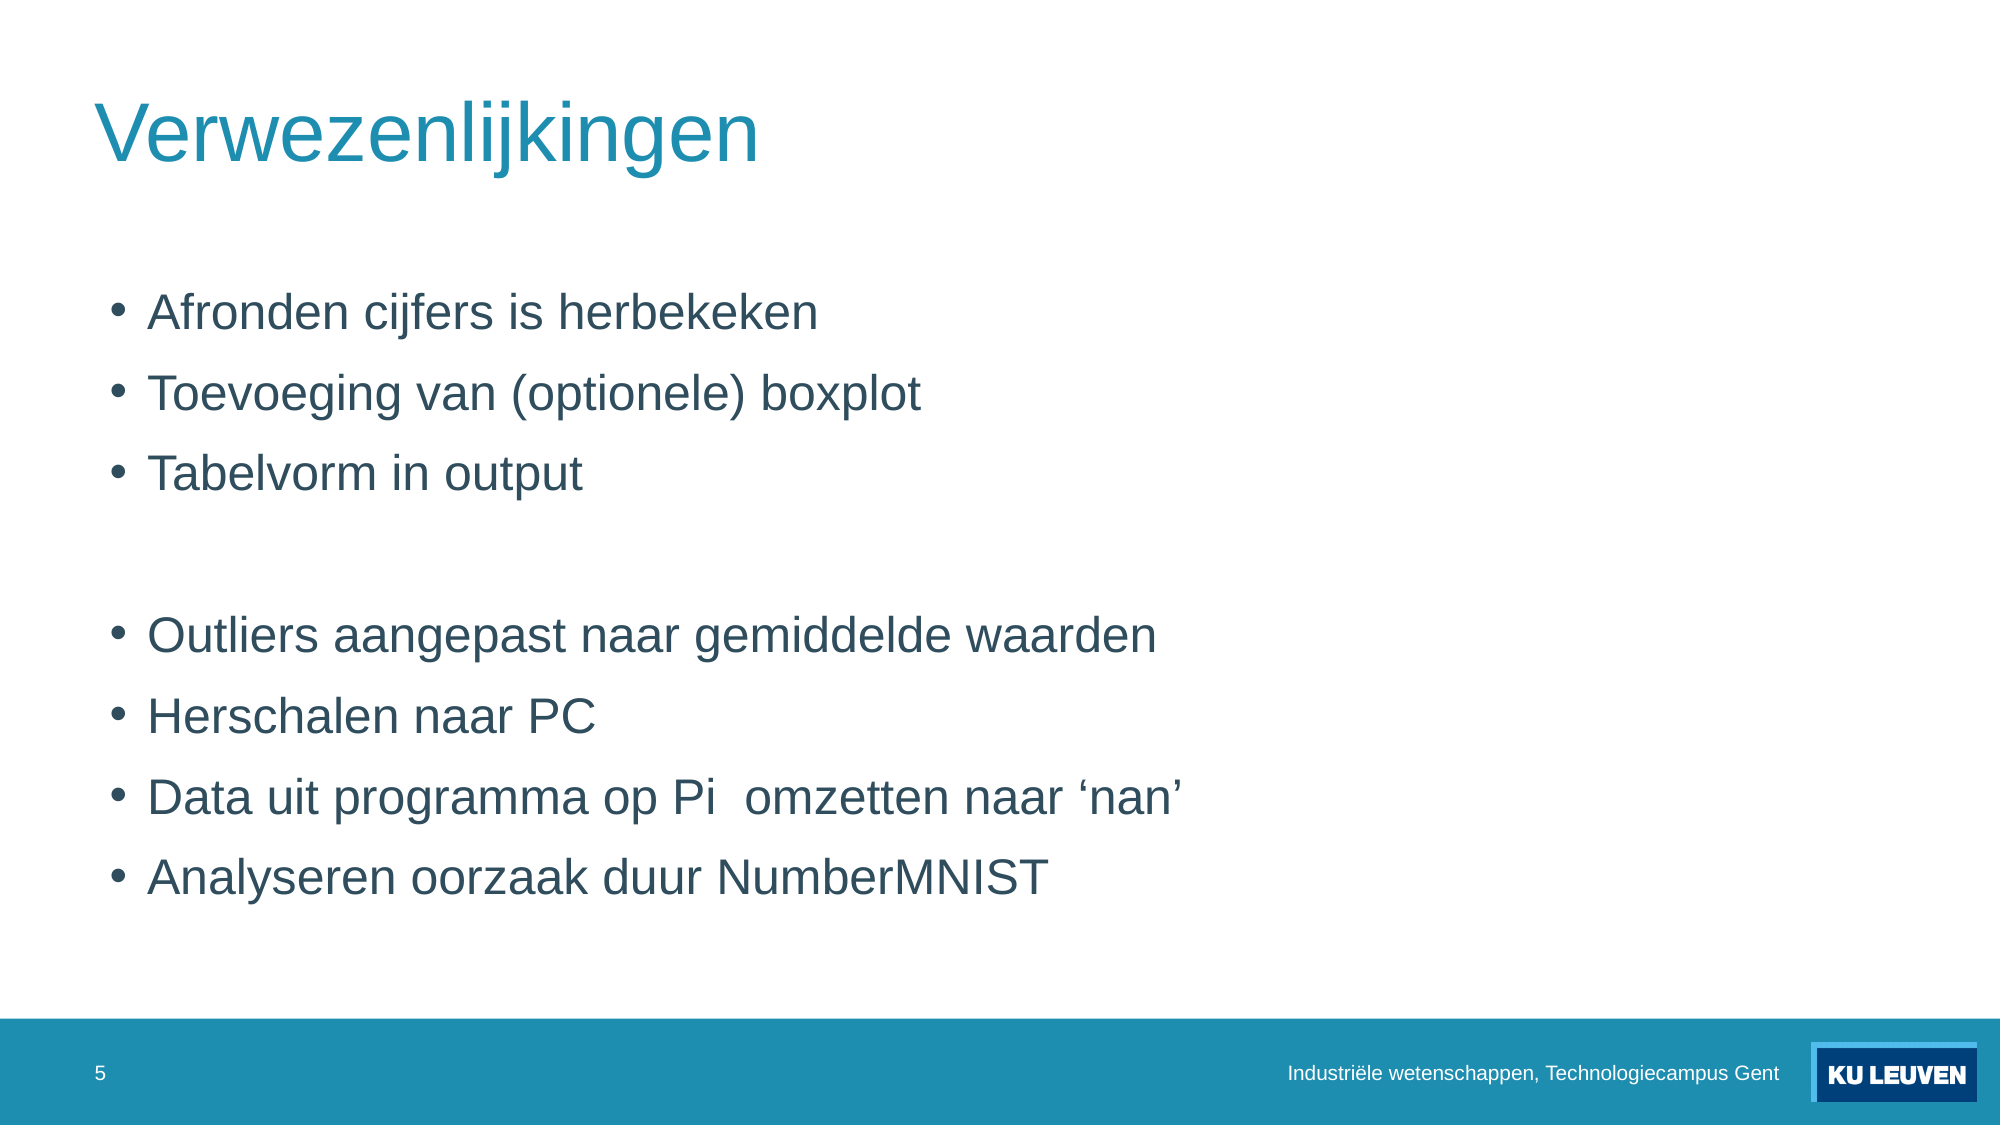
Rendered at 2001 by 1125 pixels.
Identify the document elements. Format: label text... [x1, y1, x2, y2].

picture [1811, 1042, 1977, 1102]
title Verwezenlijkingen [94, 33, 1906, 223]
list Afronden cijfers is herbekeken Toevoeging van (optionele) boxplot Tabelvorm in output Outliers aangepast naar gemiddelde waarden Herschalen naar PC Data uit programma op Pi omzetten naar ‘nan’ Analyseren oorzaak duur NumberMNIST [94, 271, 1906, 1004]
footer Industriële wetenschappen, Technologiecampus Gent [989, 1018, 1809, 1125]
slide_number 5 [94, 1018, 201, 1125]
